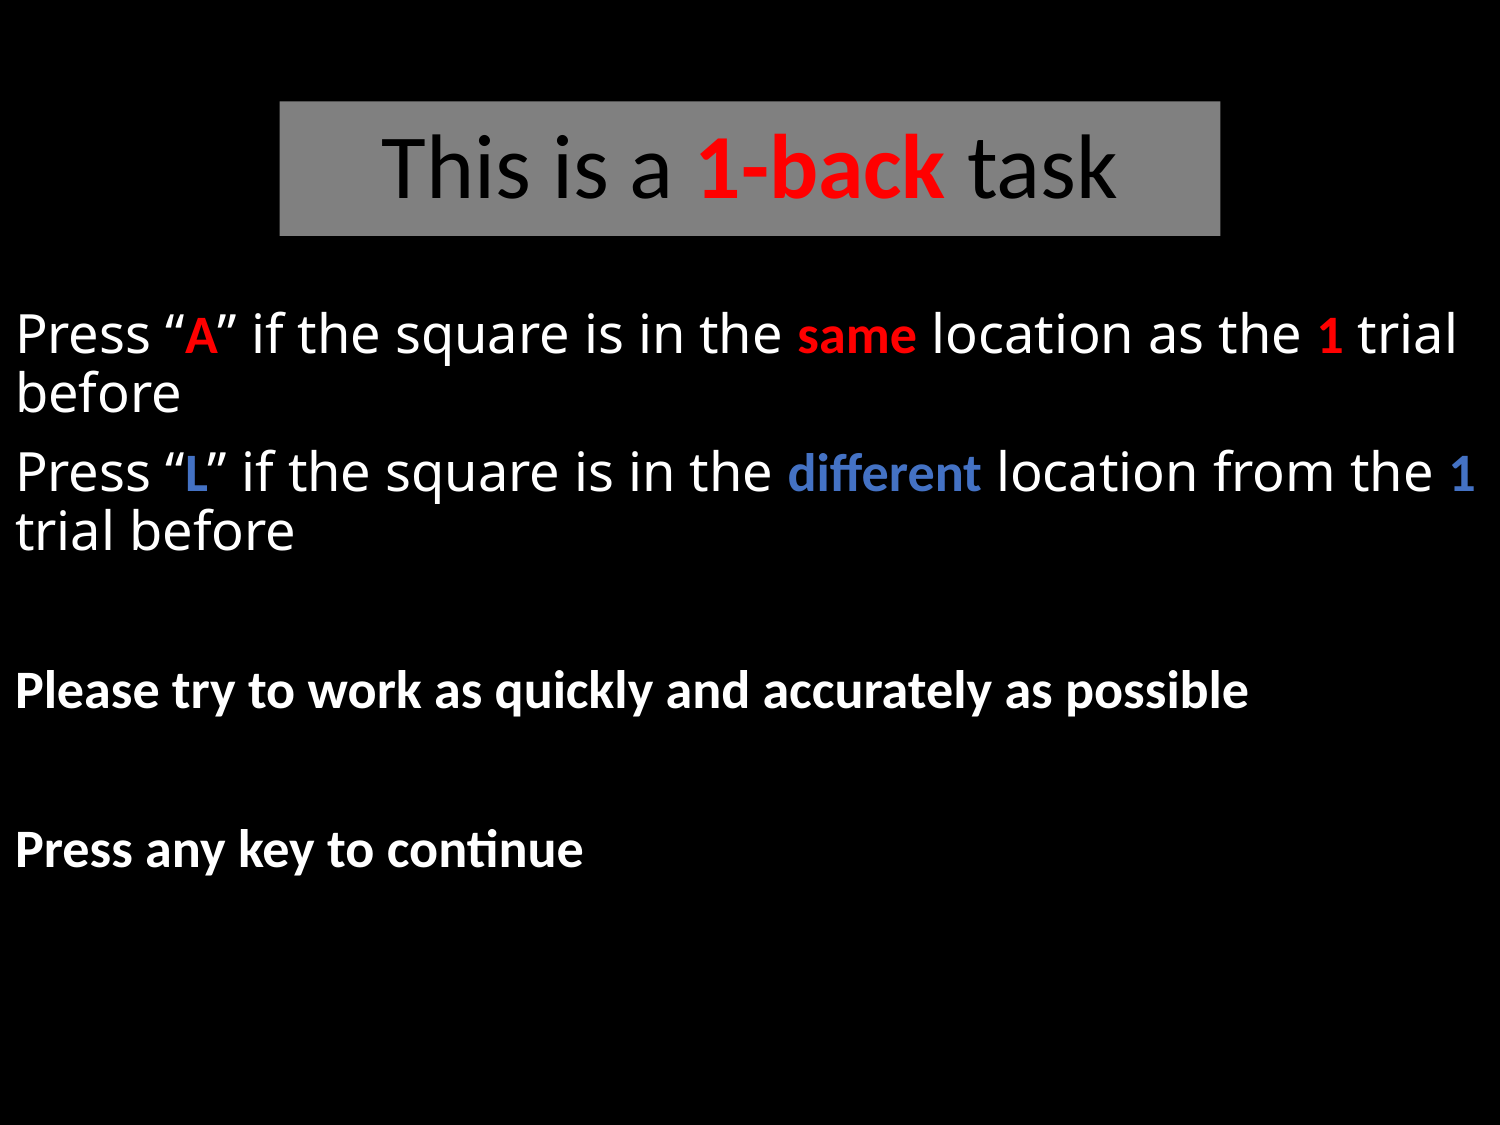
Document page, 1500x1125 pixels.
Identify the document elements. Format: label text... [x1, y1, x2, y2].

list Press “A” if the square is in the same location as the 1 trial before Press “L” if the square is in the different location from the 1 trial before Please try to work as quickly and accurately as possible Press any key to continue [0, 299, 1500, 1014]
title This is a 1-back task [279, 101, 1221, 236]
